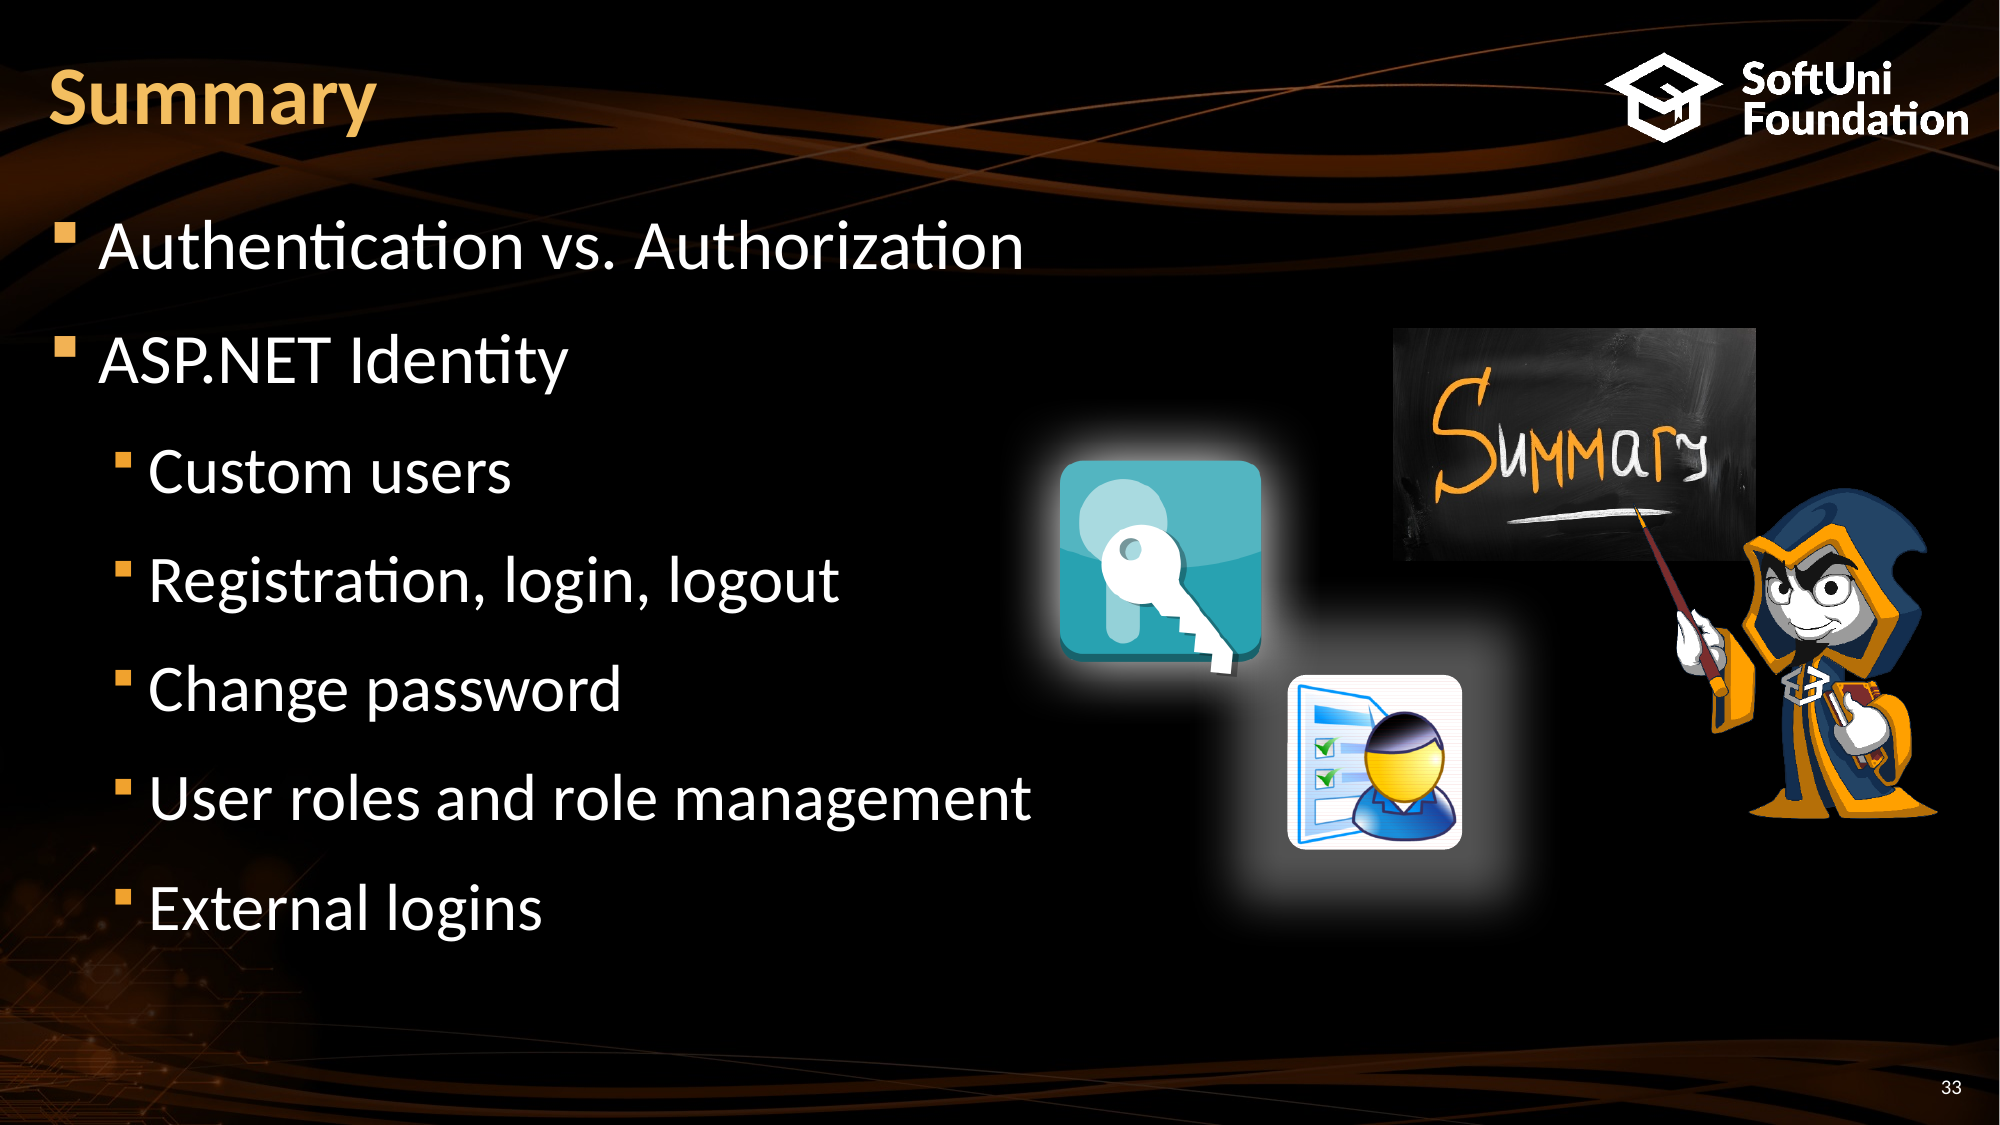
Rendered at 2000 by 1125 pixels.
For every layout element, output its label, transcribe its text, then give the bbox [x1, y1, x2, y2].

title Summary [30, 6, 1602, 189]
list Authentication vs. Authorization ASP.NET Identity Custom users Registration, login, logout Change password User roles and role management External logins [31, 189, 1475, 1103]
slide_number 33 [1897, 1070, 1968, 1103]
picture [0, 0, 2000, 1125]
